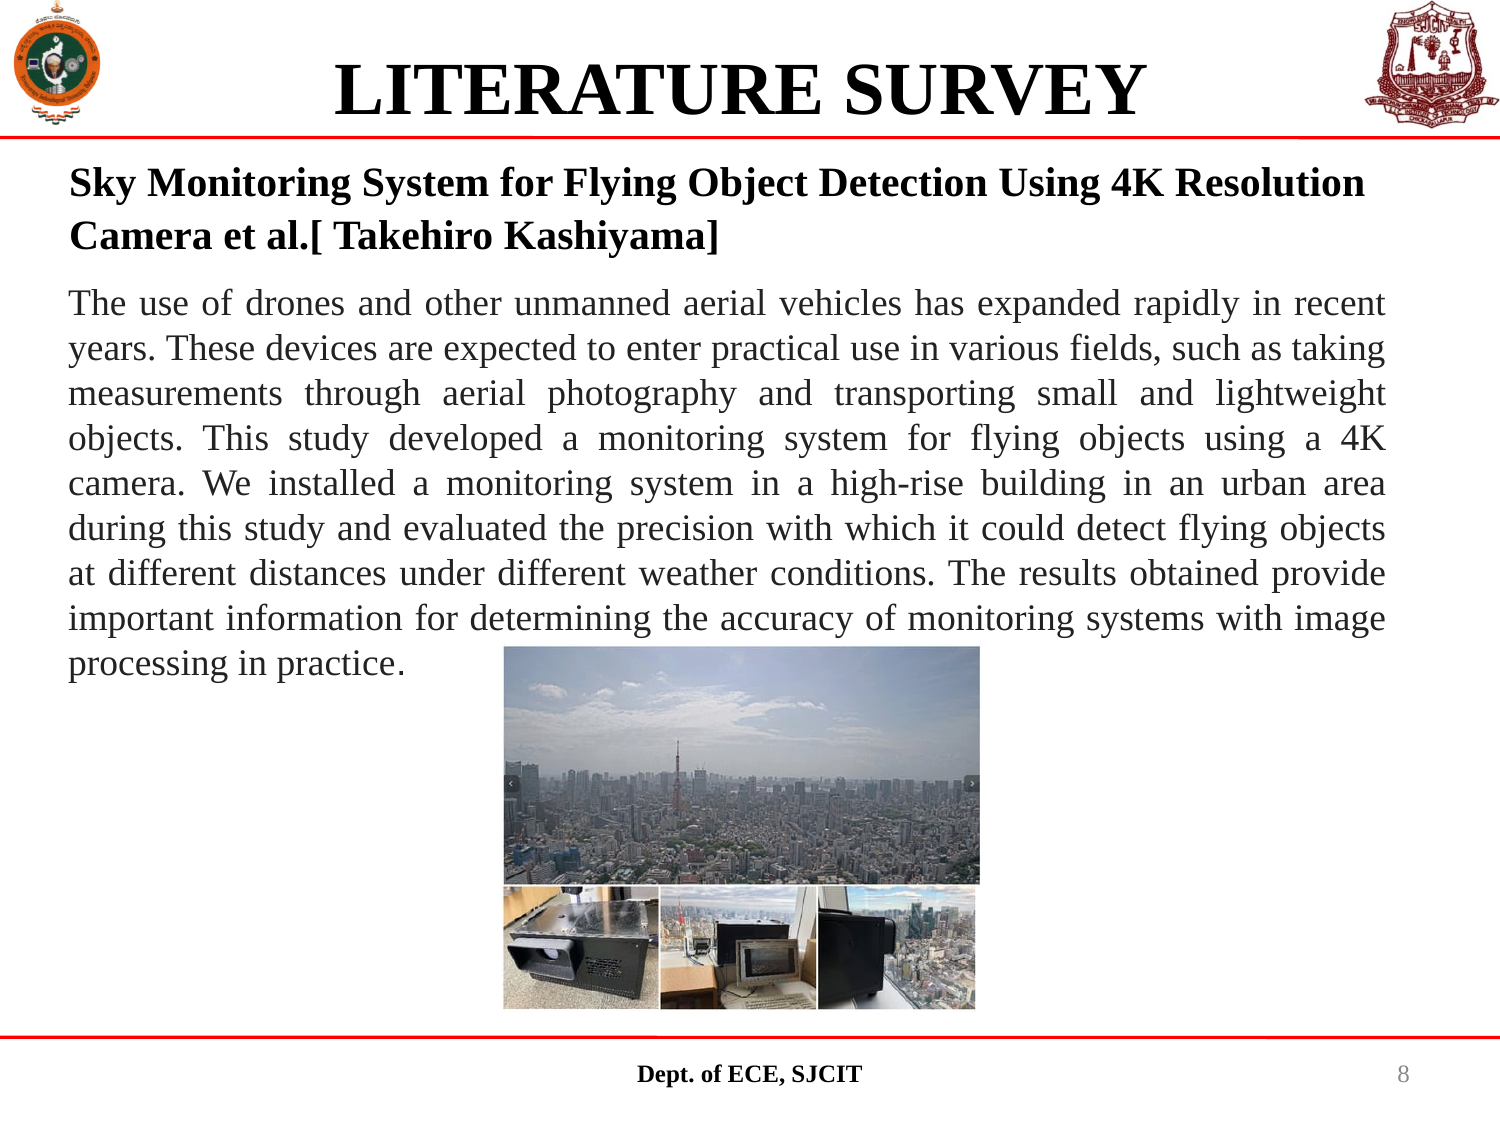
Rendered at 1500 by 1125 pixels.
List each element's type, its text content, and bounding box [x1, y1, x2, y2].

slide_number 8 [1074, 1042, 1425, 1103]
picture [12, 0, 102, 125]
footer Dept. of ECE, SJCIT [512, 1042, 988, 1103]
picture [501, 643, 981, 1012]
picture [1364, 0, 1500, 129]
list Sky Monitoring System for Flying Object Detection Using 4K Resolution Camera et al.[ Takehiro Kashiyama] The use of drones and other unmanned aerial vehicles has expanded rapidly in recent years. These devices are expected to enter practical use in various fields, such as taking measurements through aerial photography and transporting small and lightweight objects. This study developed a monitoring system for flying objects using a 4K camera. We installed a monitoring system in a high-rise building in an urban area during this study and evaluated the precision with which it could detect flying objects at different distances under different weather conditions. The results obtained provide important information for determining the accuracy of monitoring systems with image processing in practice. [53, 143, 1404, 1024]
title LITERATURE SURVEY [75, 45, 1425, 125]
